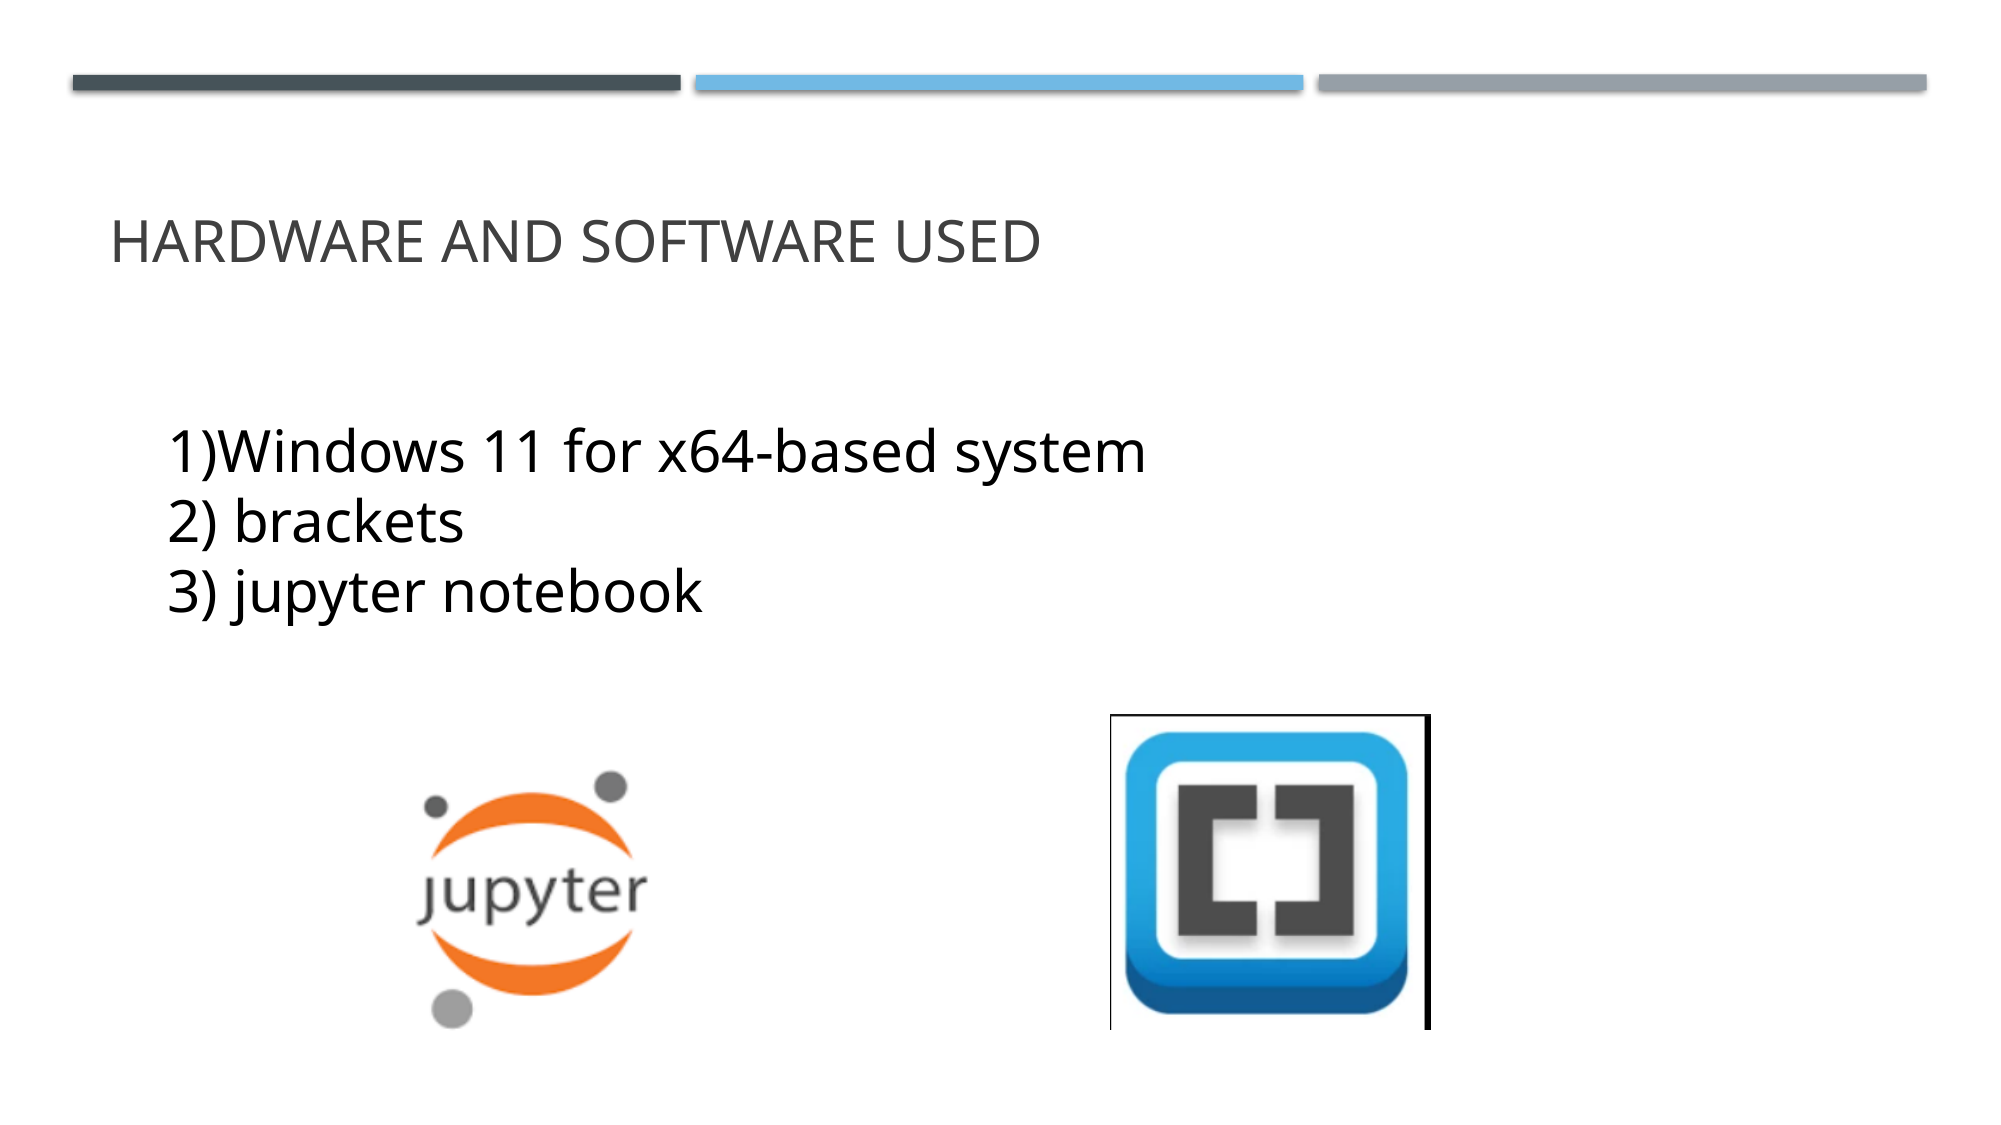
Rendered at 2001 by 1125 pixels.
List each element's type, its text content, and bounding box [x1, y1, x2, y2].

picture [374, 767, 672, 1042]
picture [1110, 713, 1432, 1030]
title Hardware and Software used [94, 119, 1904, 282]
text_box 1)Windows 11 for x64-based system 2) brackets 3) jupyter notebook [60, 361, 1466, 632]
